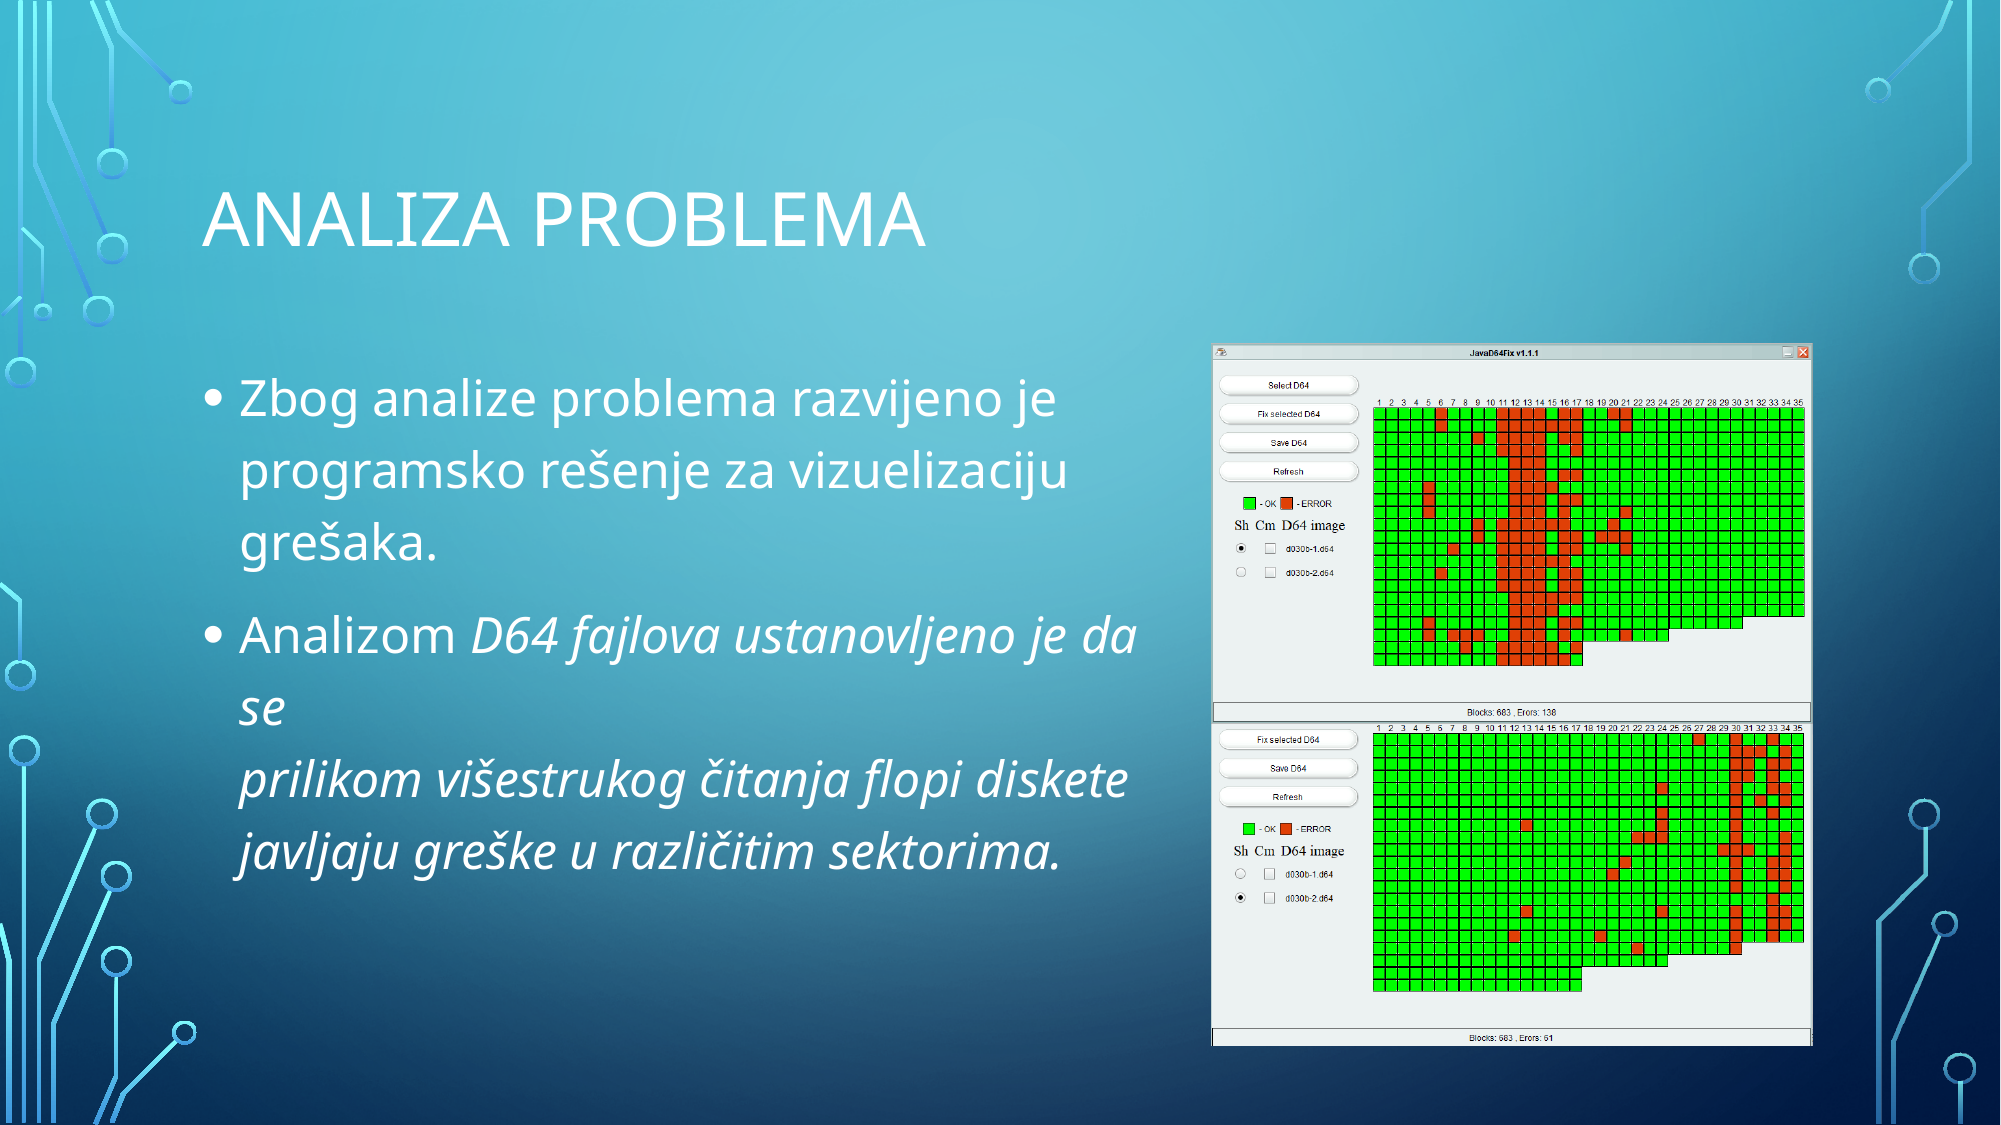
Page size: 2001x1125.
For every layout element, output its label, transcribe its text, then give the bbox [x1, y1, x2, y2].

title Analiza problema [187, 101, 1813, 344]
list Zbog analize problema razvijeno je programsko rešenje za vizuelizaciju grešaka. Analizom D64 fajlova ustanovljeno je da se prilikom višestrukog čitanja flopi diskete javljaju greške u različitim sektorima. [187, 347, 1183, 758]
picture [1210, 343, 1813, 1047]
